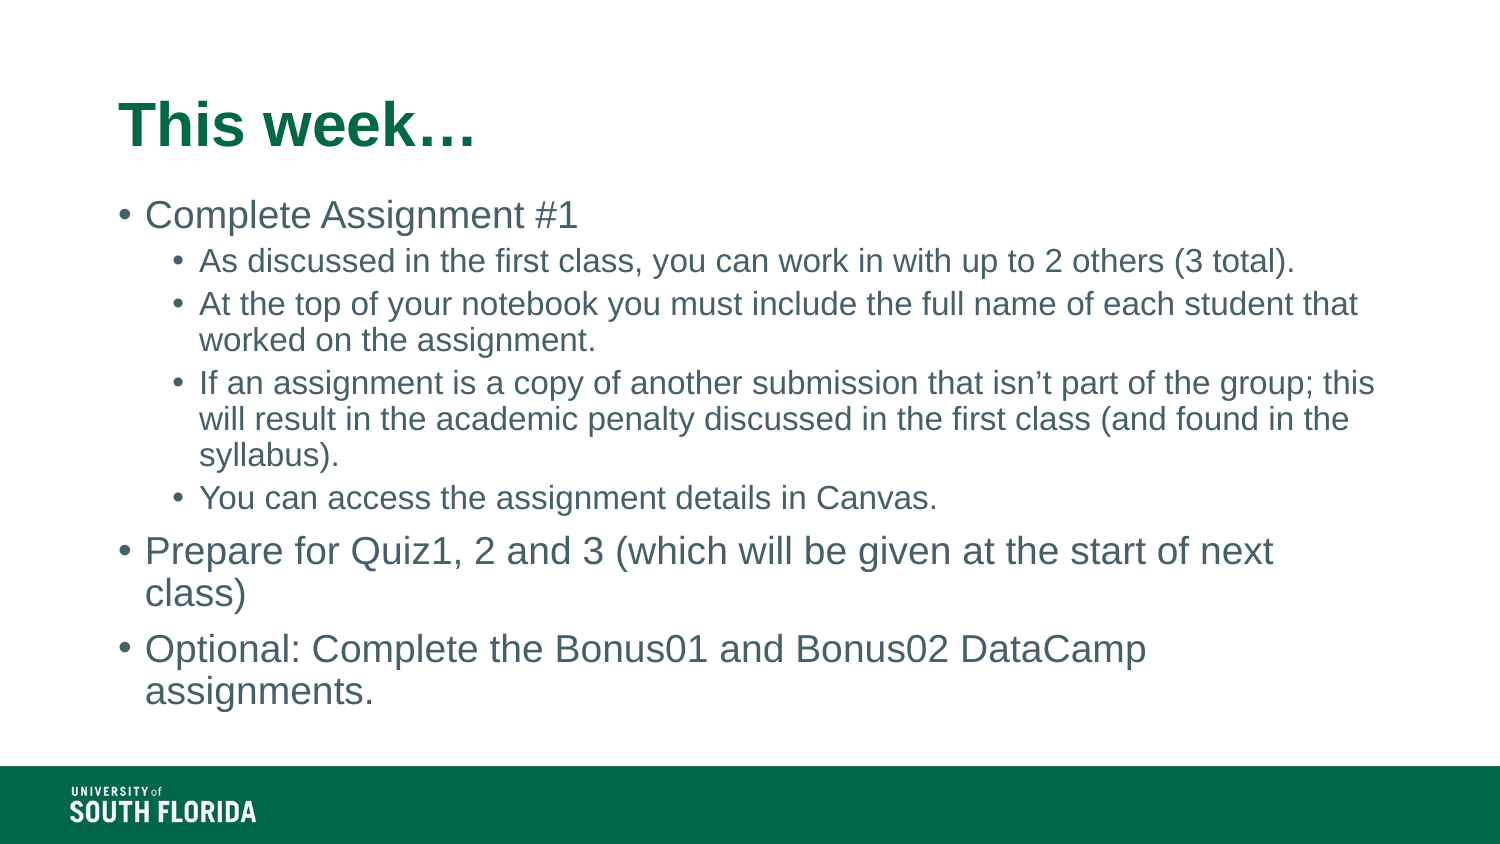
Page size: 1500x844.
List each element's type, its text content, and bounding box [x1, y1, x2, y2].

list Complete Assignment #1 As discussed in the first class, you can work in with up to 2 others (3 total). At the top of your notebook you must include the full name of each student that worked on the assignment. If an assignment is a copy of another submission that isn’t part of the group; this will result in the academic penalty discussed in the first class (and found in the syllabus). You can access the assignment details in Canvas. Prepare for Quiz1, 2 and 3 (which will be given at the start of next class) Optional: Complete the Bonus01 and Bonus02 DataCamp assignments. [103, 187, 1397, 724]
title This week… [103, 44, 1397, 187]
picture [0, 0, 1500, 844]
